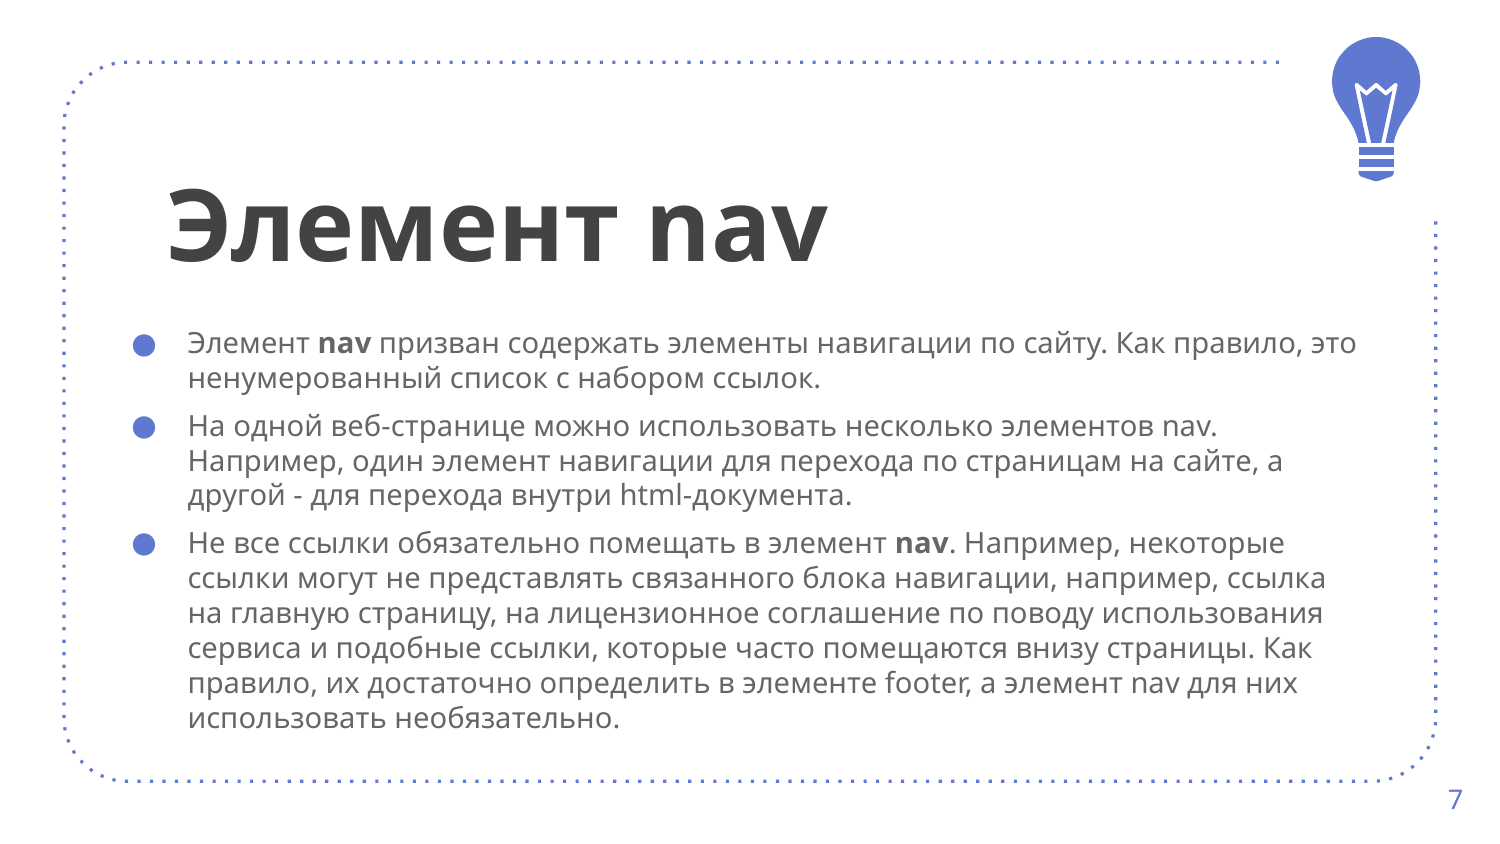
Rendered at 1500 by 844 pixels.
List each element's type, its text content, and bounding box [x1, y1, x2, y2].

text_box 7 [1411, 752, 1500, 844]
text_box Элемент nav [151, 146, 1344, 287]
text_box Элемент nav призван содержать элементы навигации по сайту. Как правило, это ненумерованный список с набором ссылок. На одной веб-странице можно использовать несколько элементов nav. Например, один элемент навигации для перехода по страницам на сайте, а другой - для перехода внутри html-документа. Не все ссылки обязательно помещать в элемент nav. Например, некоторые ссылки могут не представлять связанного блока навигации, например, ссылка на главную страницу, на лицензионное соглашение по поводу использования сервиса и подобные ссылки, которые часто помещаются внизу страницы. Как правило, их достаточно определить в элементе footer, а элемент nav для них использовать необязательно. [97, 309, 1376, 724]
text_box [1331, 36, 1421, 182]
